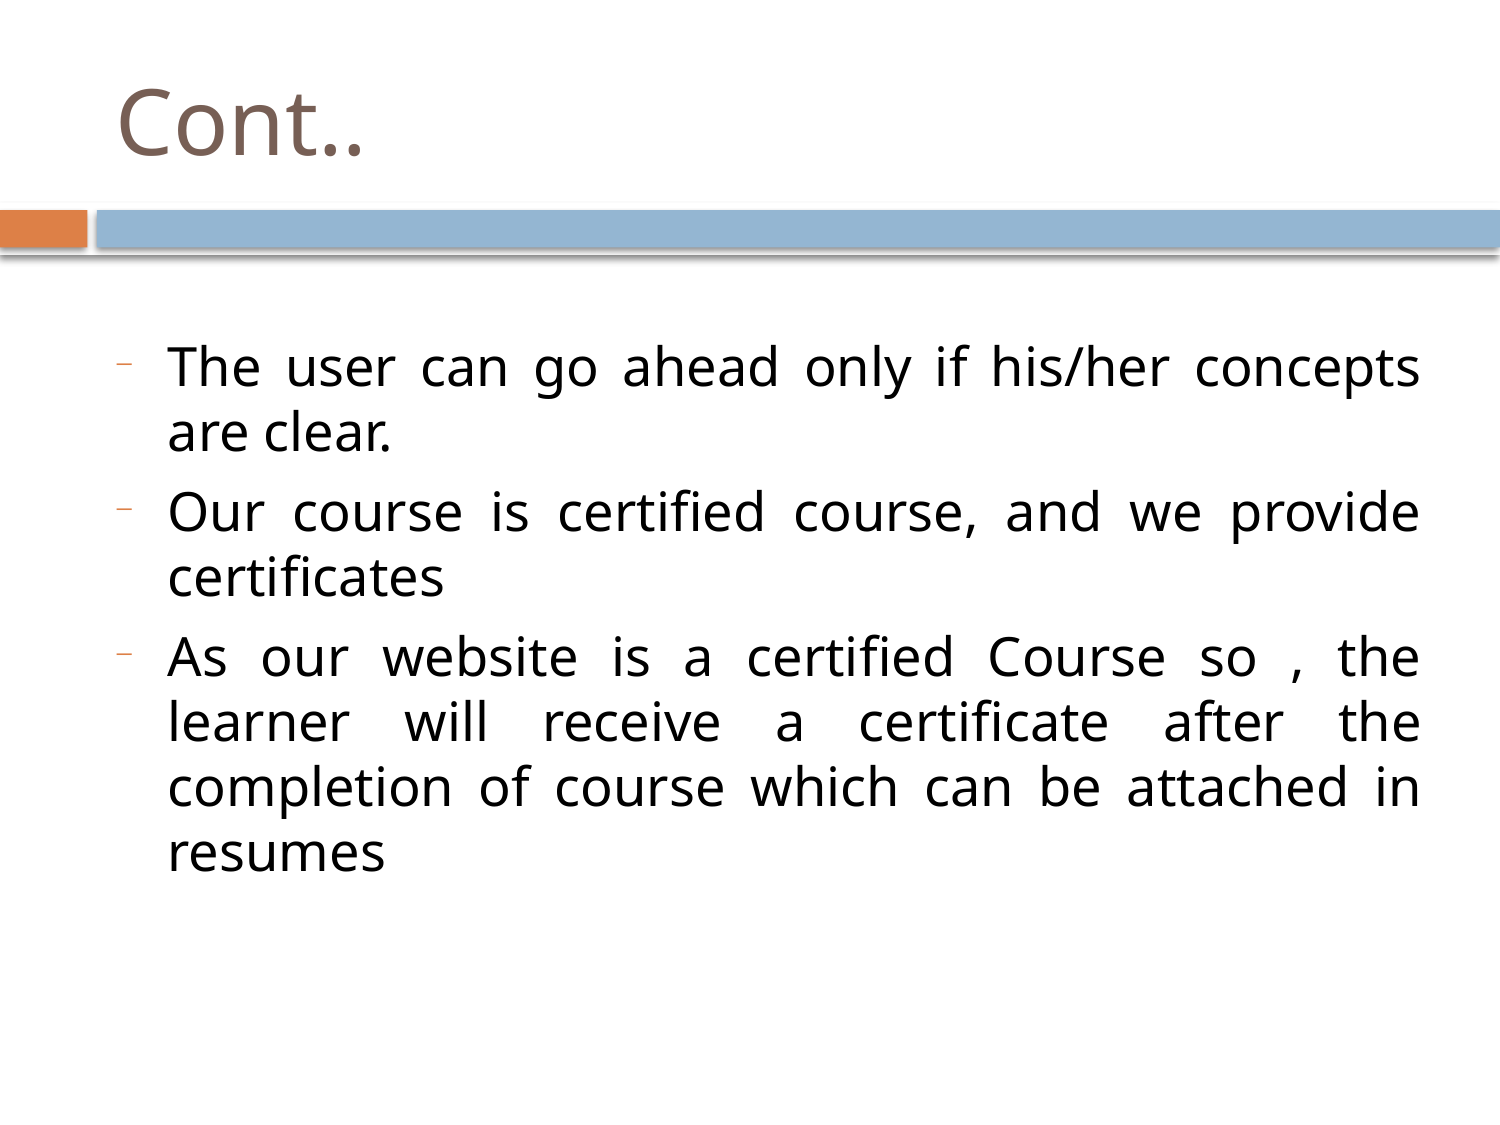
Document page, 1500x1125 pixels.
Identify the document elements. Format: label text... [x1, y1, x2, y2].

list The user can go ahead only if his/her concepts are clear. Our course is certified course, and we provide certificates As our website is a certified Course so , the learner will receive a certificate after the completion of course which can be attached in resumes [100, 324, 1438, 1063]
title Cont.. [100, 37, 1438, 200]
